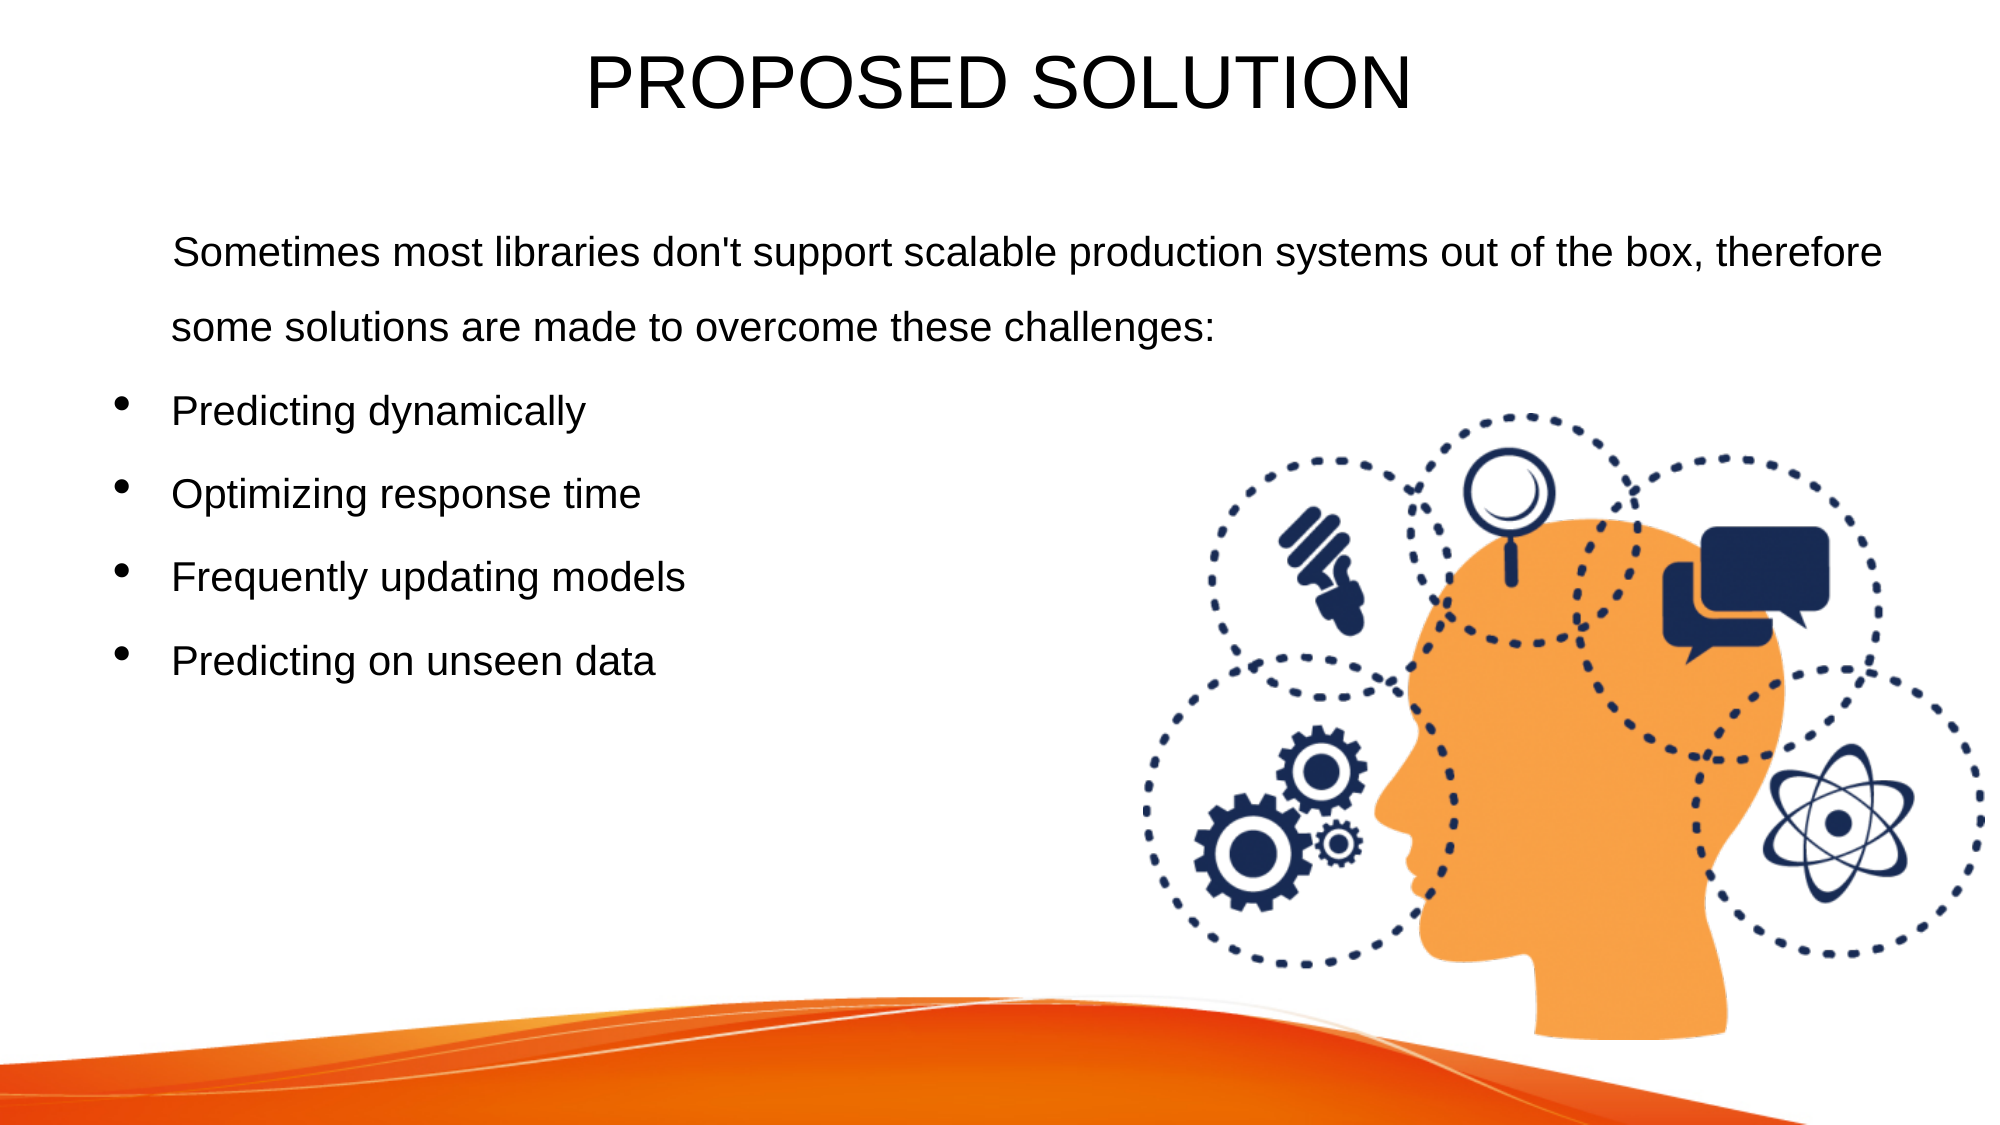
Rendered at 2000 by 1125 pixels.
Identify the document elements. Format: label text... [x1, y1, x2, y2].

picture [0, 0, 2000, 1125]
text_box PROPOSED SOLUTION [99, 31, 1900, 127]
text_box Sometimes most libraries don't support scalable production systems out of the box, therefore some solutions are made to overcome these challenges: Predicting dynamically Optimizing response time Frequently updating models Predicting on unseen data [99, 192, 1900, 1005]
